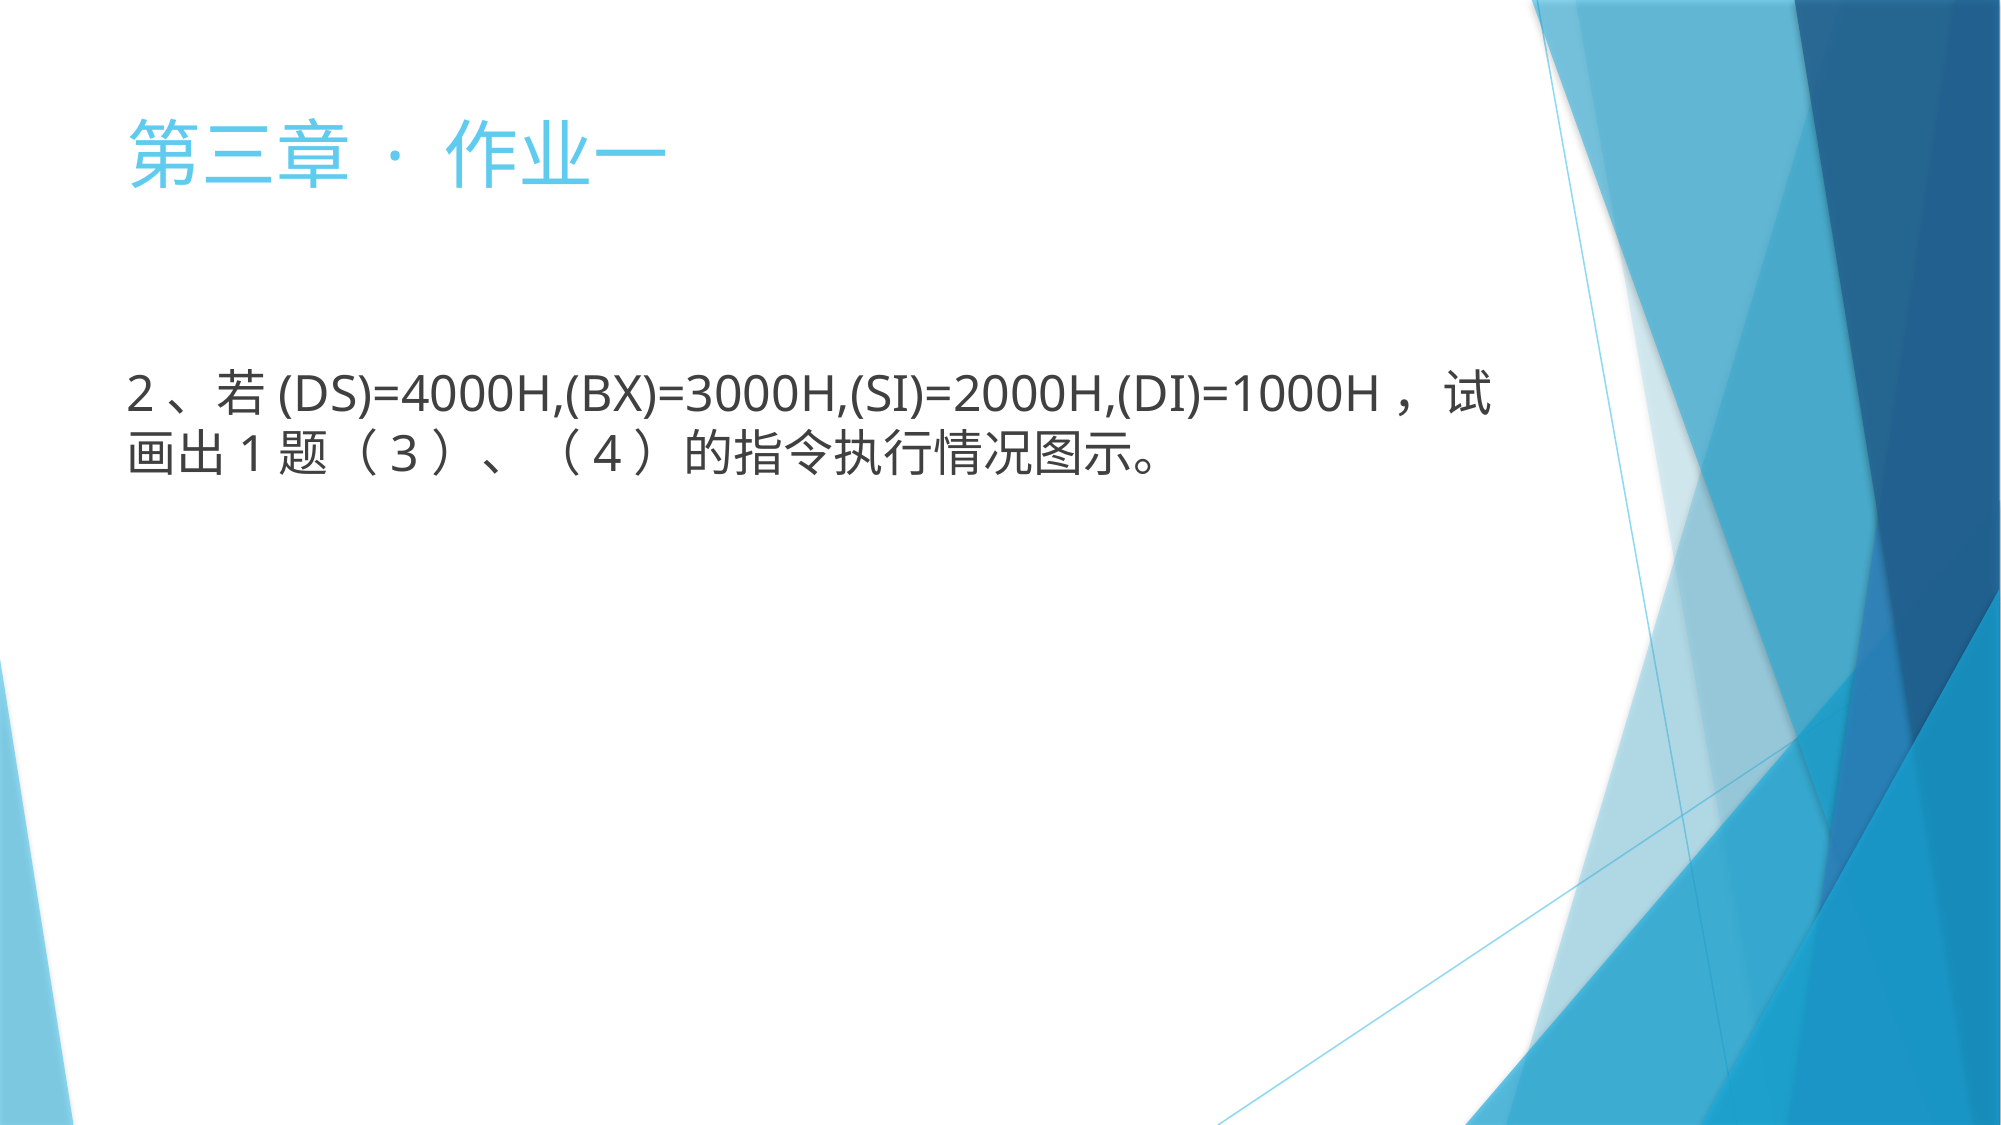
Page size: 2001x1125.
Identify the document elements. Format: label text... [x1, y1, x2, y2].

list 2、若(DS)=4000H,(BX)=3000H,(SI)=2000H,(DI)=1000H，试画出1题（3）、（4）的指令执行情况图示。 [111, 354, 1522, 992]
title 第三章 · 作业一 [111, 99, 1522, 317]
